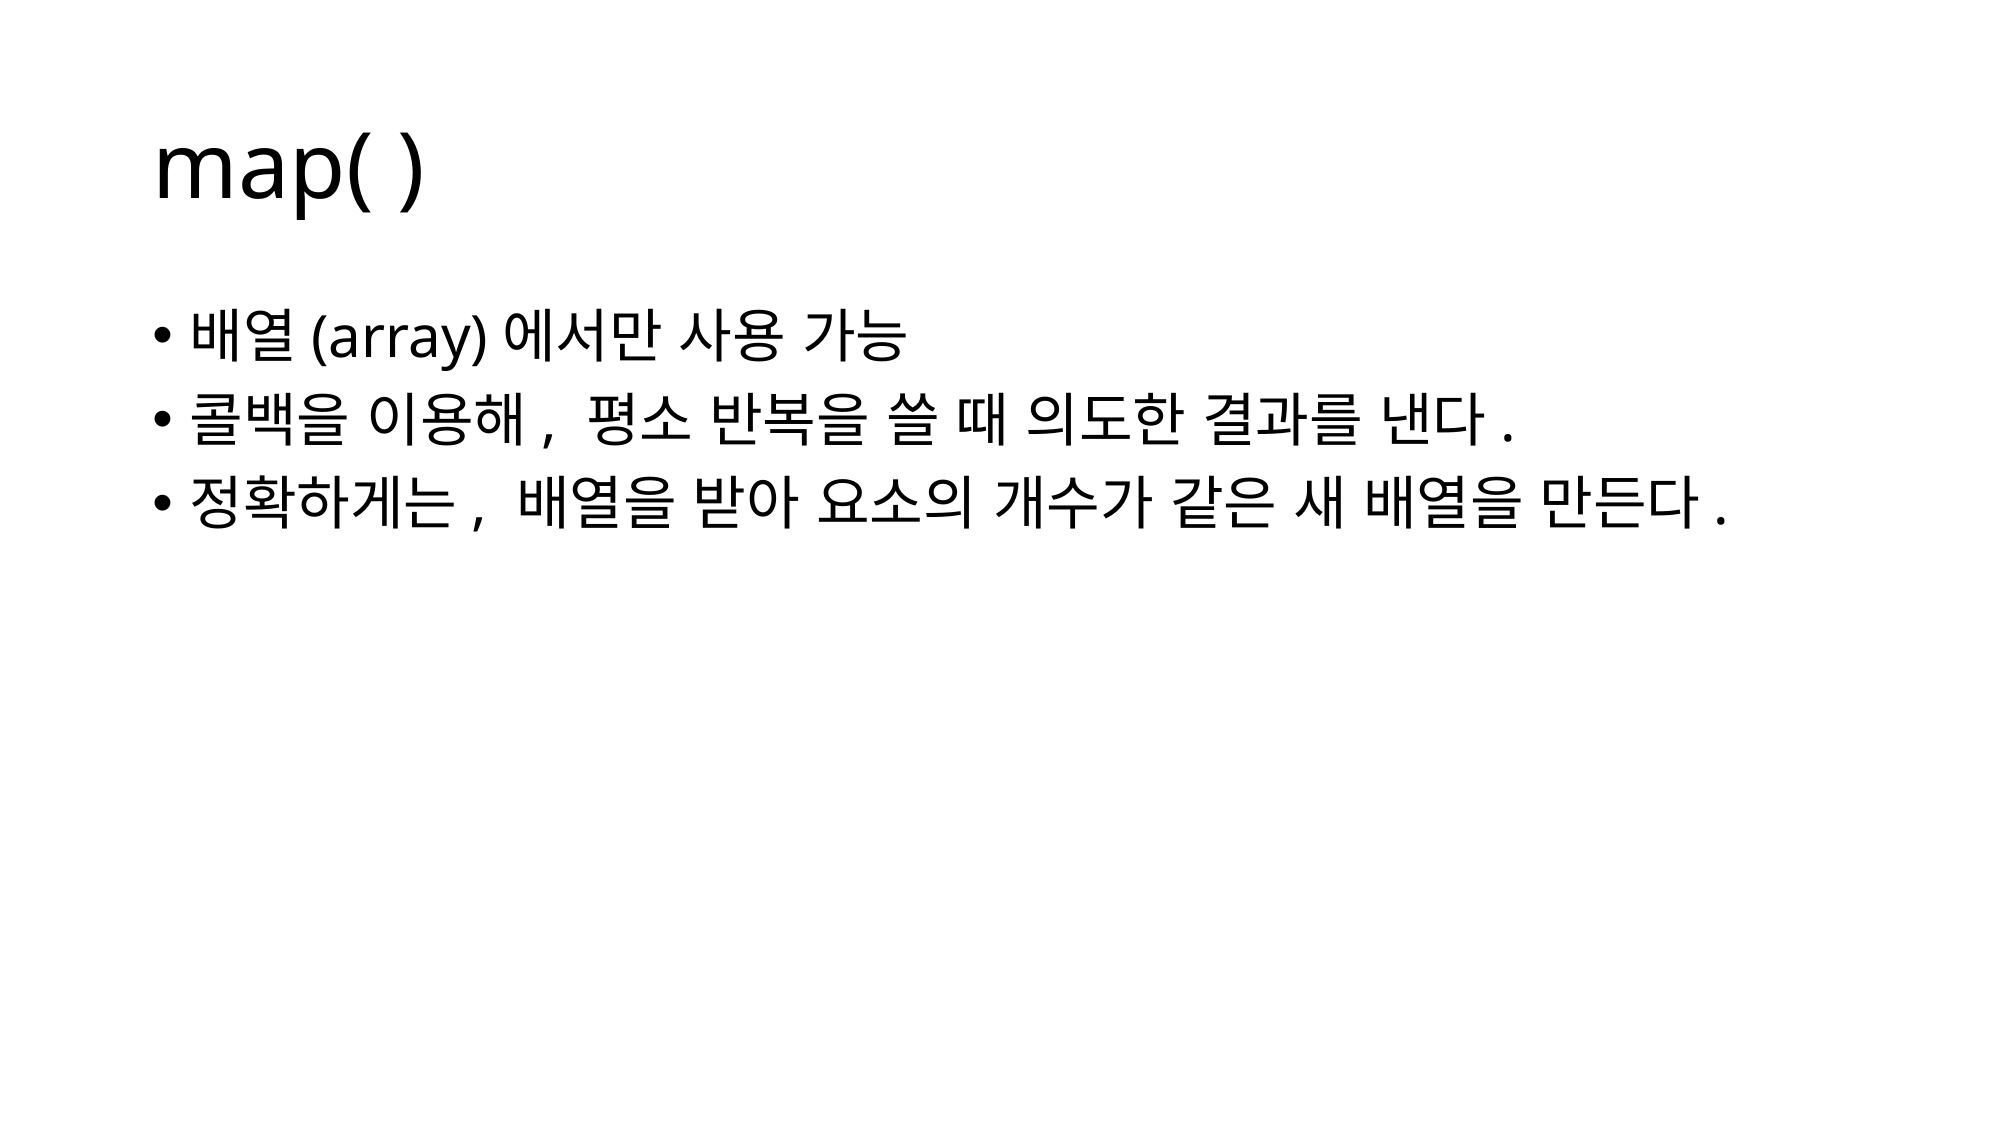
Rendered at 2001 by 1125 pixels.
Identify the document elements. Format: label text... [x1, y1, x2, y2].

list 배열(array)에서만 사용 가능 콜백을 이용해, 평소 반복을 쓸 때 의도한 결과를 낸다. 정확하게는, 배열을 받아 요소의 개수가 같은 새 배열을 만든다. [137, 299, 1863, 1014]
title map( ) [137, 59, 1863, 278]
